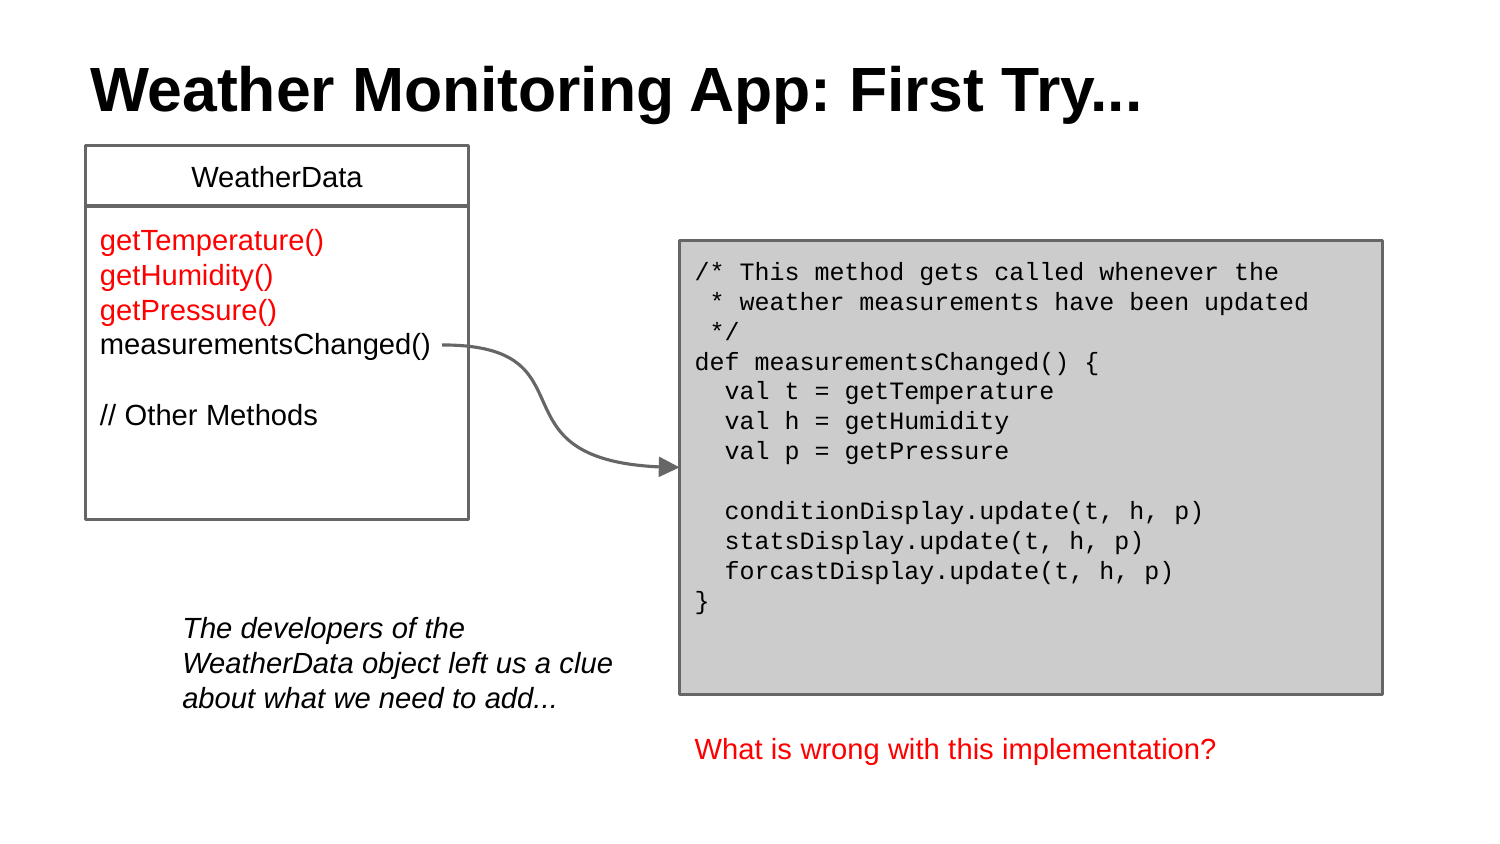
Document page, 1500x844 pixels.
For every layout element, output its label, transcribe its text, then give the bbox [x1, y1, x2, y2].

title Weather Monitoring App: First Try... [75, 33, 1425, 175]
text_box WeatherData [85, 145, 469, 206]
text_box What is wrong with this implementation? [679, 715, 1383, 816]
text_box The developers of the WeatherData object left us a clue about what we need to add... [167, 594, 647, 735]
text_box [441, 344, 680, 468]
text_box /* This method gets called whenever the * weather measurements have been updated */ def measurementsChanged() { val t = getTemperature val h = getHumidity val p = getPressure conditionDisplay.update(t, h, p) statsDisplay.update(t, h, p) forcastDisplay.update(t, h, p) } [679, 240, 1383, 695]
text_box getTemperature() getHumidity() getPressure() measurementsChanged() // Other Methods [85, 206, 469, 520]
